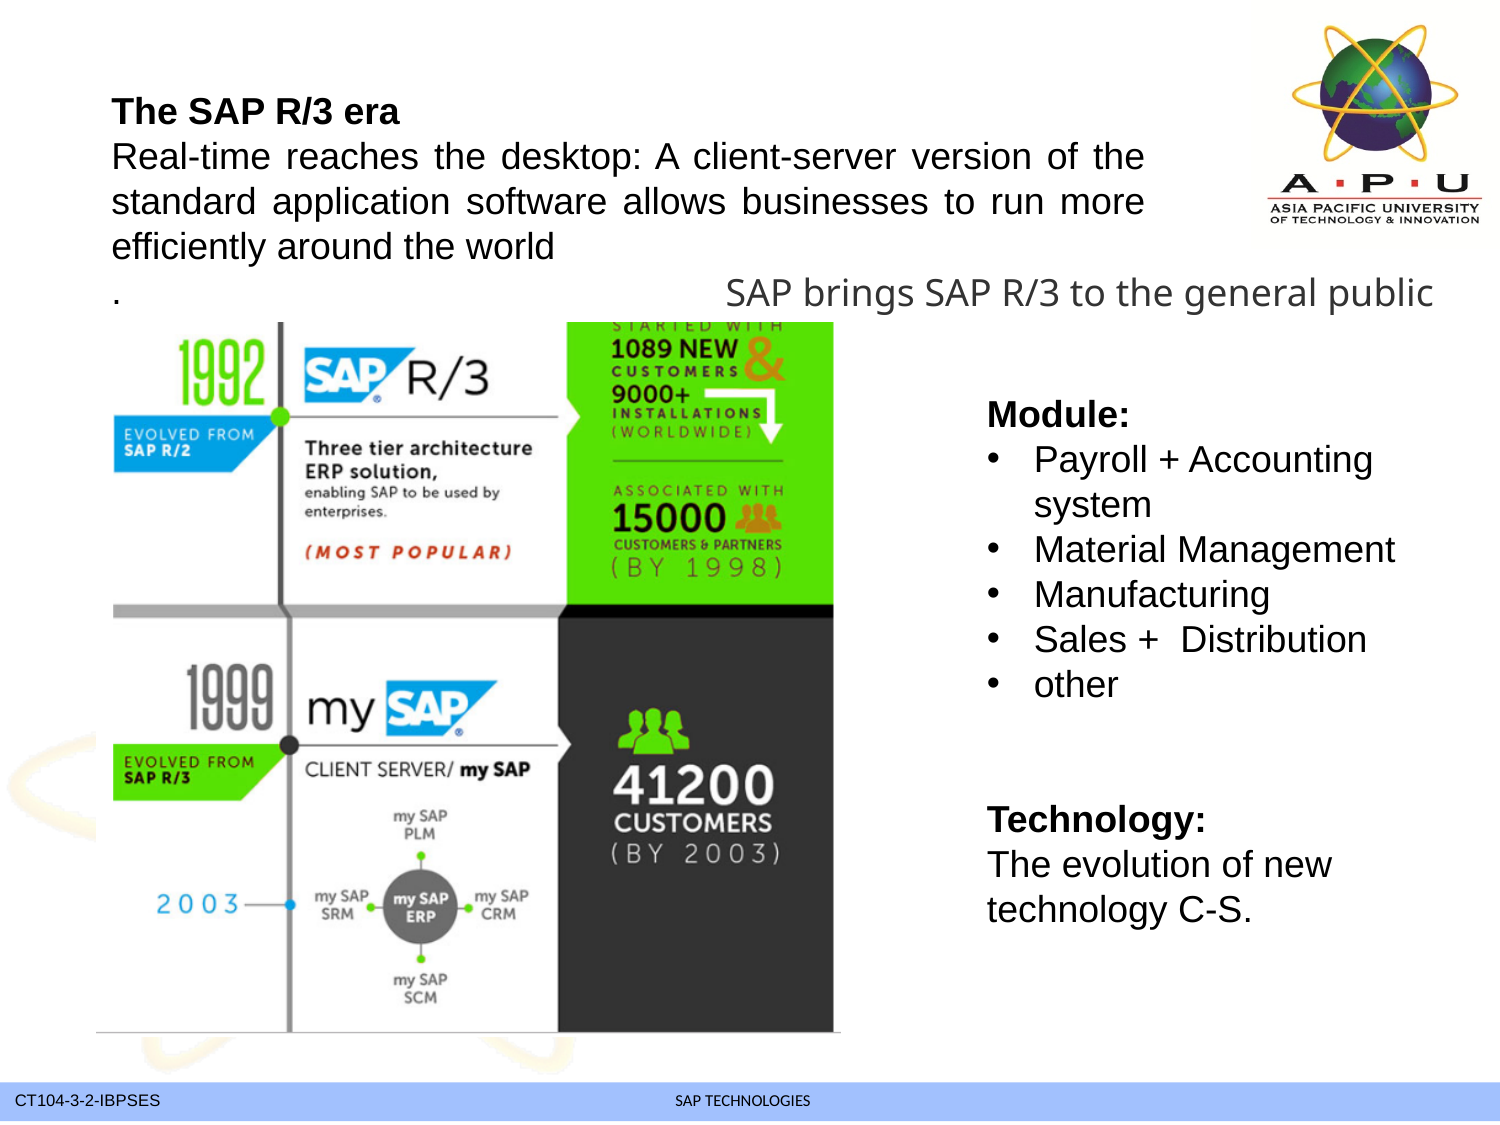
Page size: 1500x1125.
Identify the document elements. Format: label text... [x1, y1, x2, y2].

text_box The SAP R/3 era Real-time reaches the desktop: A client-server version of the standard application software allows businesses to run more efficiently around the world . [96, 79, 1161, 320]
text_box Module: Payroll + Accounting system Material Management Manufacturing Sales + Distribution other Technology: The evolution of new technology C-S. [972, 382, 1453, 1028]
text_box SAP brings SAP R/3 to the general public [710, 261, 1460, 322]
picture [1251, 0, 1500, 249]
picture [96, 322, 841, 1037]
